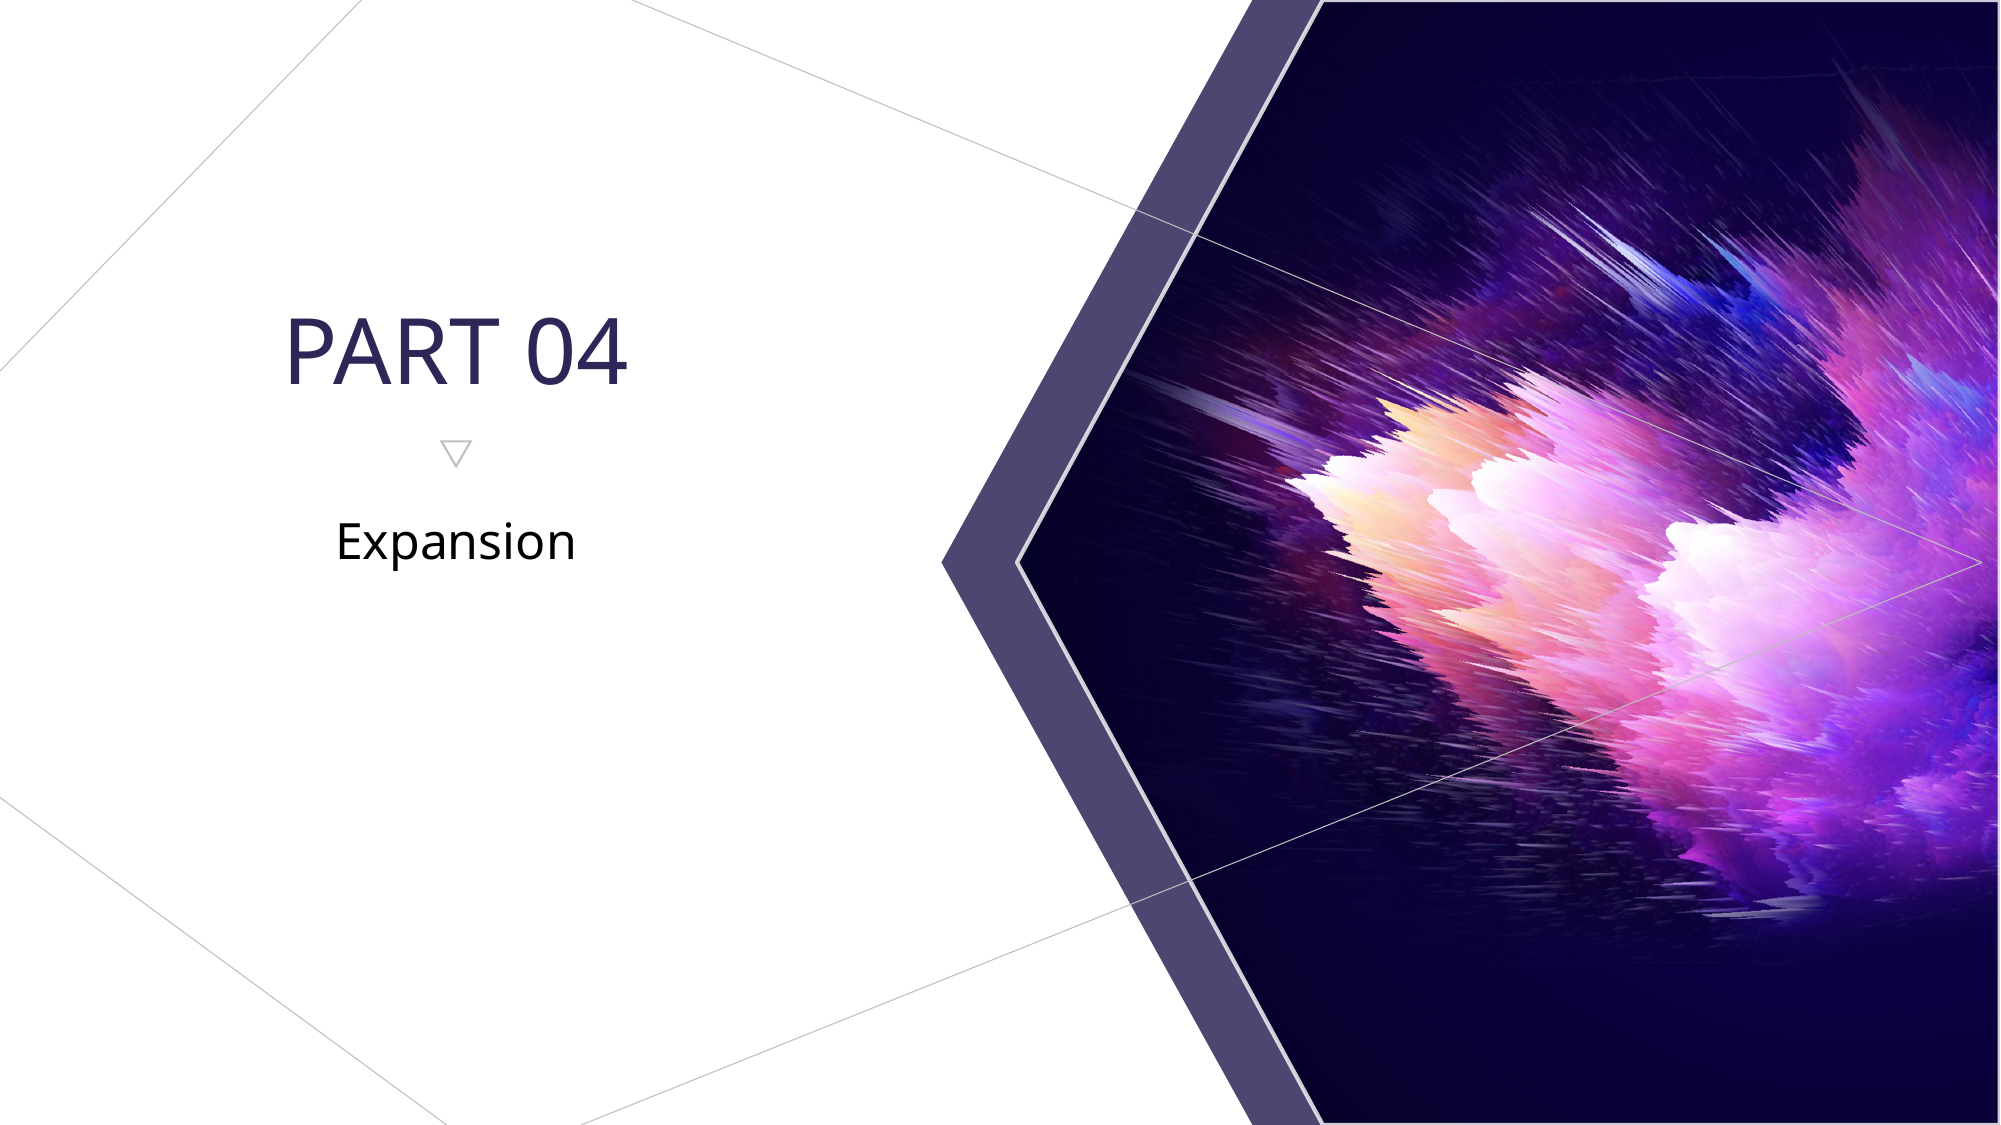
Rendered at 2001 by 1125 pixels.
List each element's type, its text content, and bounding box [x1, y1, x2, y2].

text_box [549, 0, 942, 563]
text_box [581, 562, 942, 1125]
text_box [0, 0, 457, 500]
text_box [0, 664, 608, 1125]
text_box [457, 440, 473, 467]
text_box [942, 423, 1017, 702]
picture [1017, 0, 2000, 1125]
text_box Expansion [213, 501, 581, 577]
text_box PART 04 [457, 285, 549, 411]
